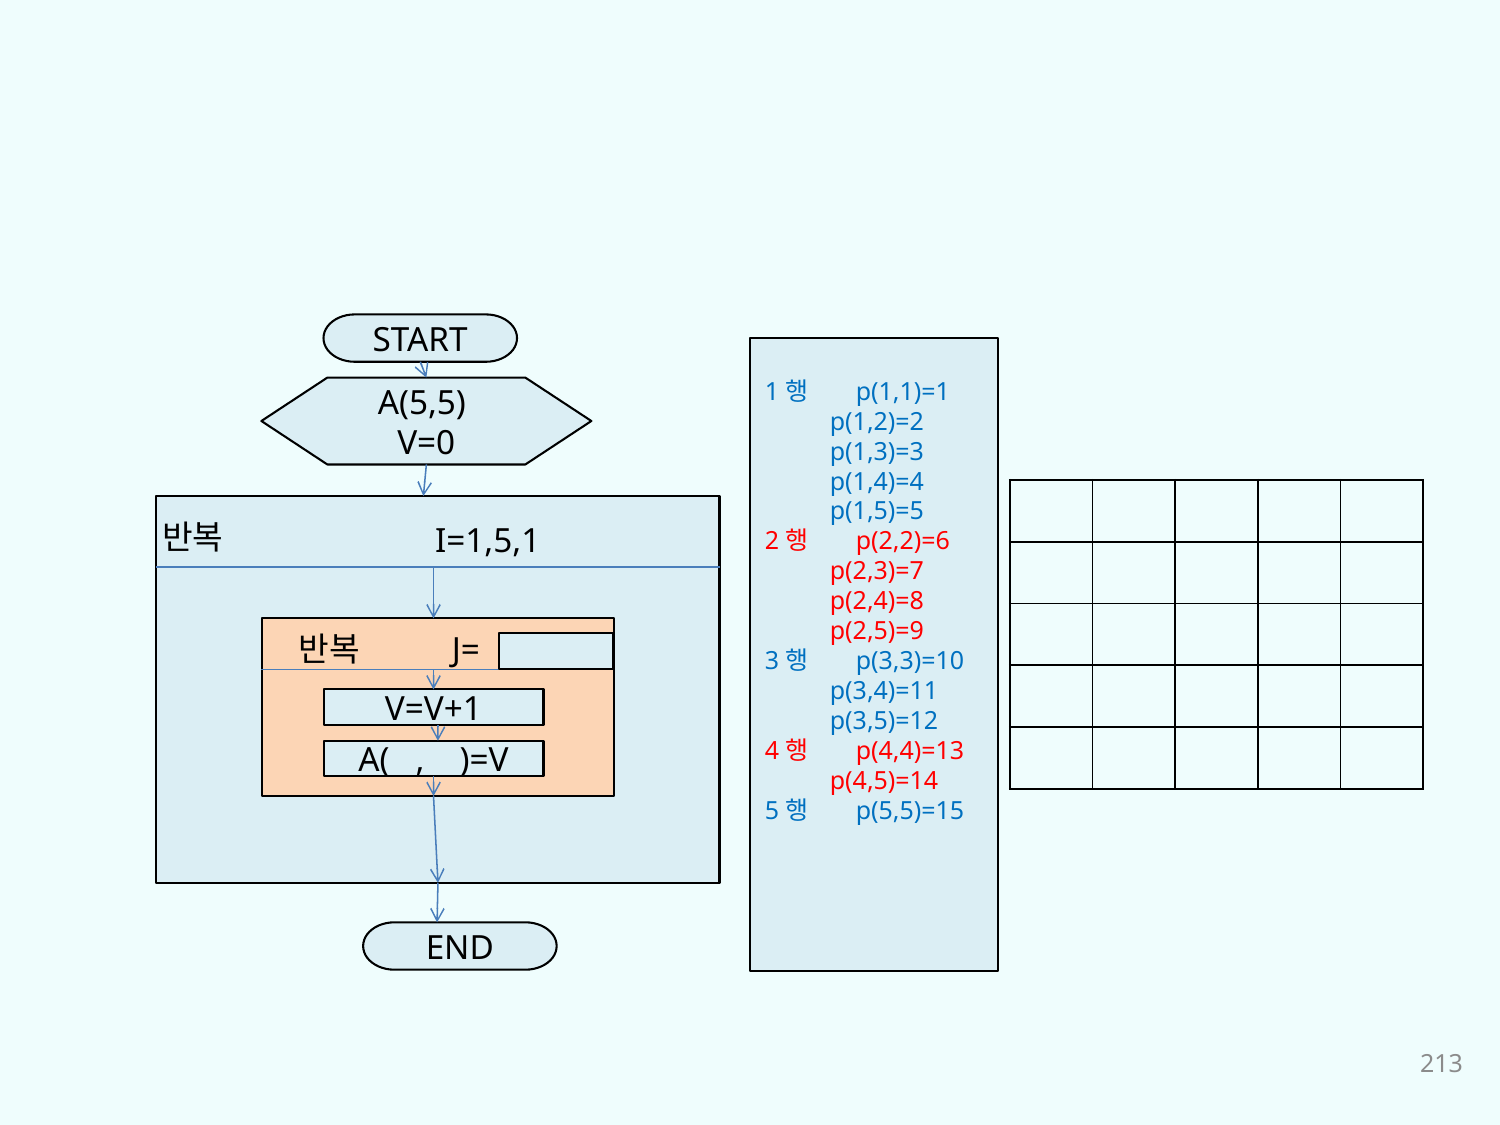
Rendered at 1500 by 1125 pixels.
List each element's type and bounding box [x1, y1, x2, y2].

table_cell [1011, 543, 1092, 603]
table_cell [1176, 666, 1257, 726]
table_cell [1093, 543, 1174, 603]
table_cell [1341, 666, 1422, 726]
table_cell [1093, 604, 1174, 664]
table_header [1341, 481, 1422, 541]
table_cell [1093, 666, 1174, 726]
slide_number [1128, 1035, 1478, 1095]
table_cell [1176, 604, 1257, 664]
text_box [748, 336, 1000, 973]
table_header [1259, 481, 1340, 541]
table_cell [1011, 728, 1092, 788]
table_cell [1259, 543, 1340, 603]
table_cell [1341, 728, 1422, 788]
text_box [147, 314, 720, 970]
table_cell [1176, 728, 1257, 788]
table_header [1011, 481, 1092, 541]
table_cell [1341, 604, 1422, 664]
table_header [1093, 481, 1174, 541]
table_cell [1259, 728, 1340, 788]
table_cell [1259, 666, 1340, 726]
table_cell [1011, 604, 1092, 664]
table_cell [1259, 604, 1340, 664]
table_cell [1341, 543, 1422, 603]
table_cell [1011, 666, 1092, 726]
table_cell [1093, 728, 1174, 788]
table_header [1176, 481, 1257, 541]
table_cell [1176, 543, 1257, 603]
